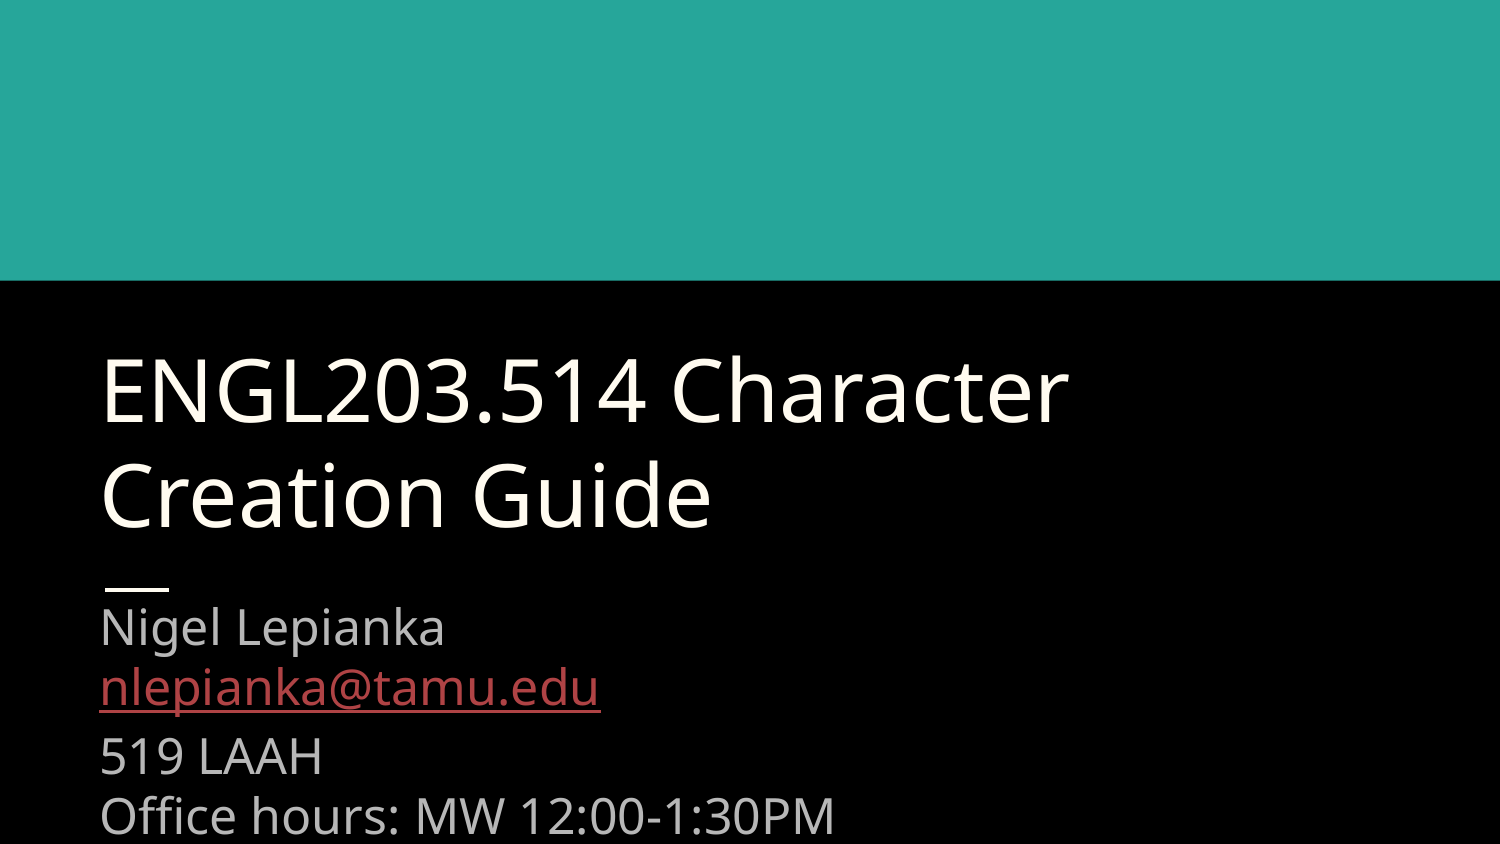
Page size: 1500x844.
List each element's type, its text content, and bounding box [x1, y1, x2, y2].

title ENGL203.514 Character Creation Guide [84, 310, 1416, 561]
subtitle Nigel Lepianka nlepianka@tamu.edu 519 LAAH Office hours: MW 12:00-1:30PM [84, 580, 1416, 831]
